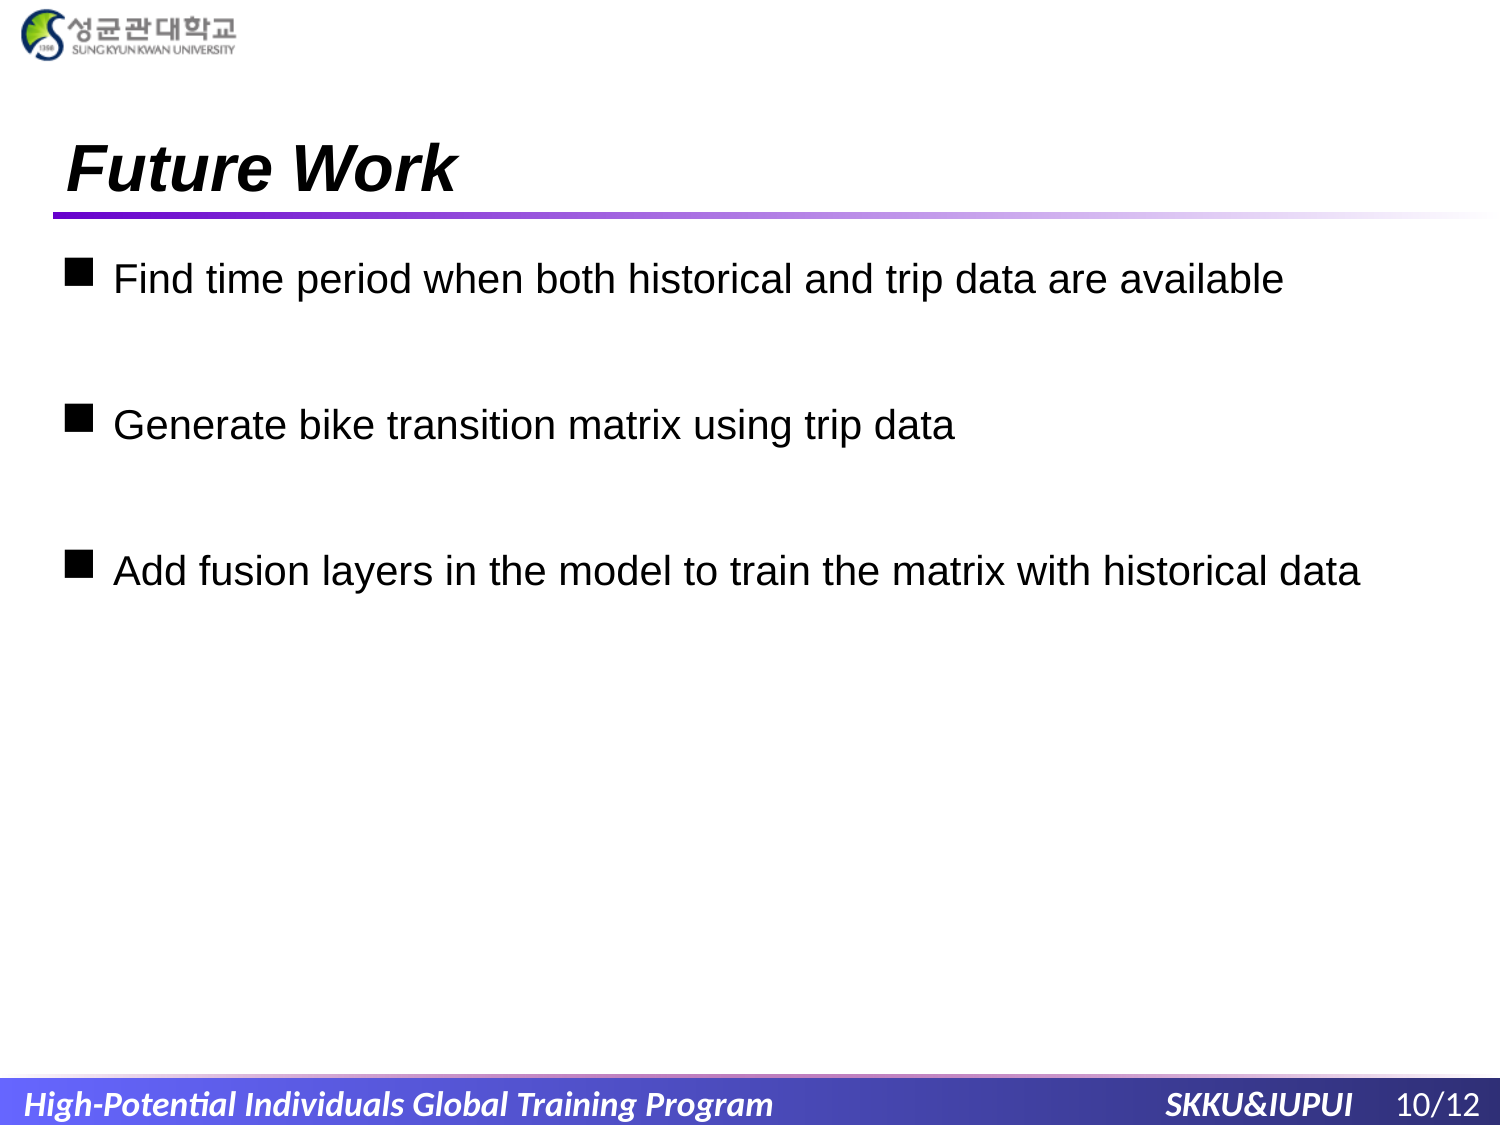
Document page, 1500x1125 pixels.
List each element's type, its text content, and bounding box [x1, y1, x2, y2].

picture [0, 0, 254, 65]
list Find time period when both historical and trip data are available Generate bike transition matrix using trip data Add fusion layers in the model to train the matrix with historical data [49, 243, 1471, 1036]
title Future Work [50, 24, 1463, 213]
